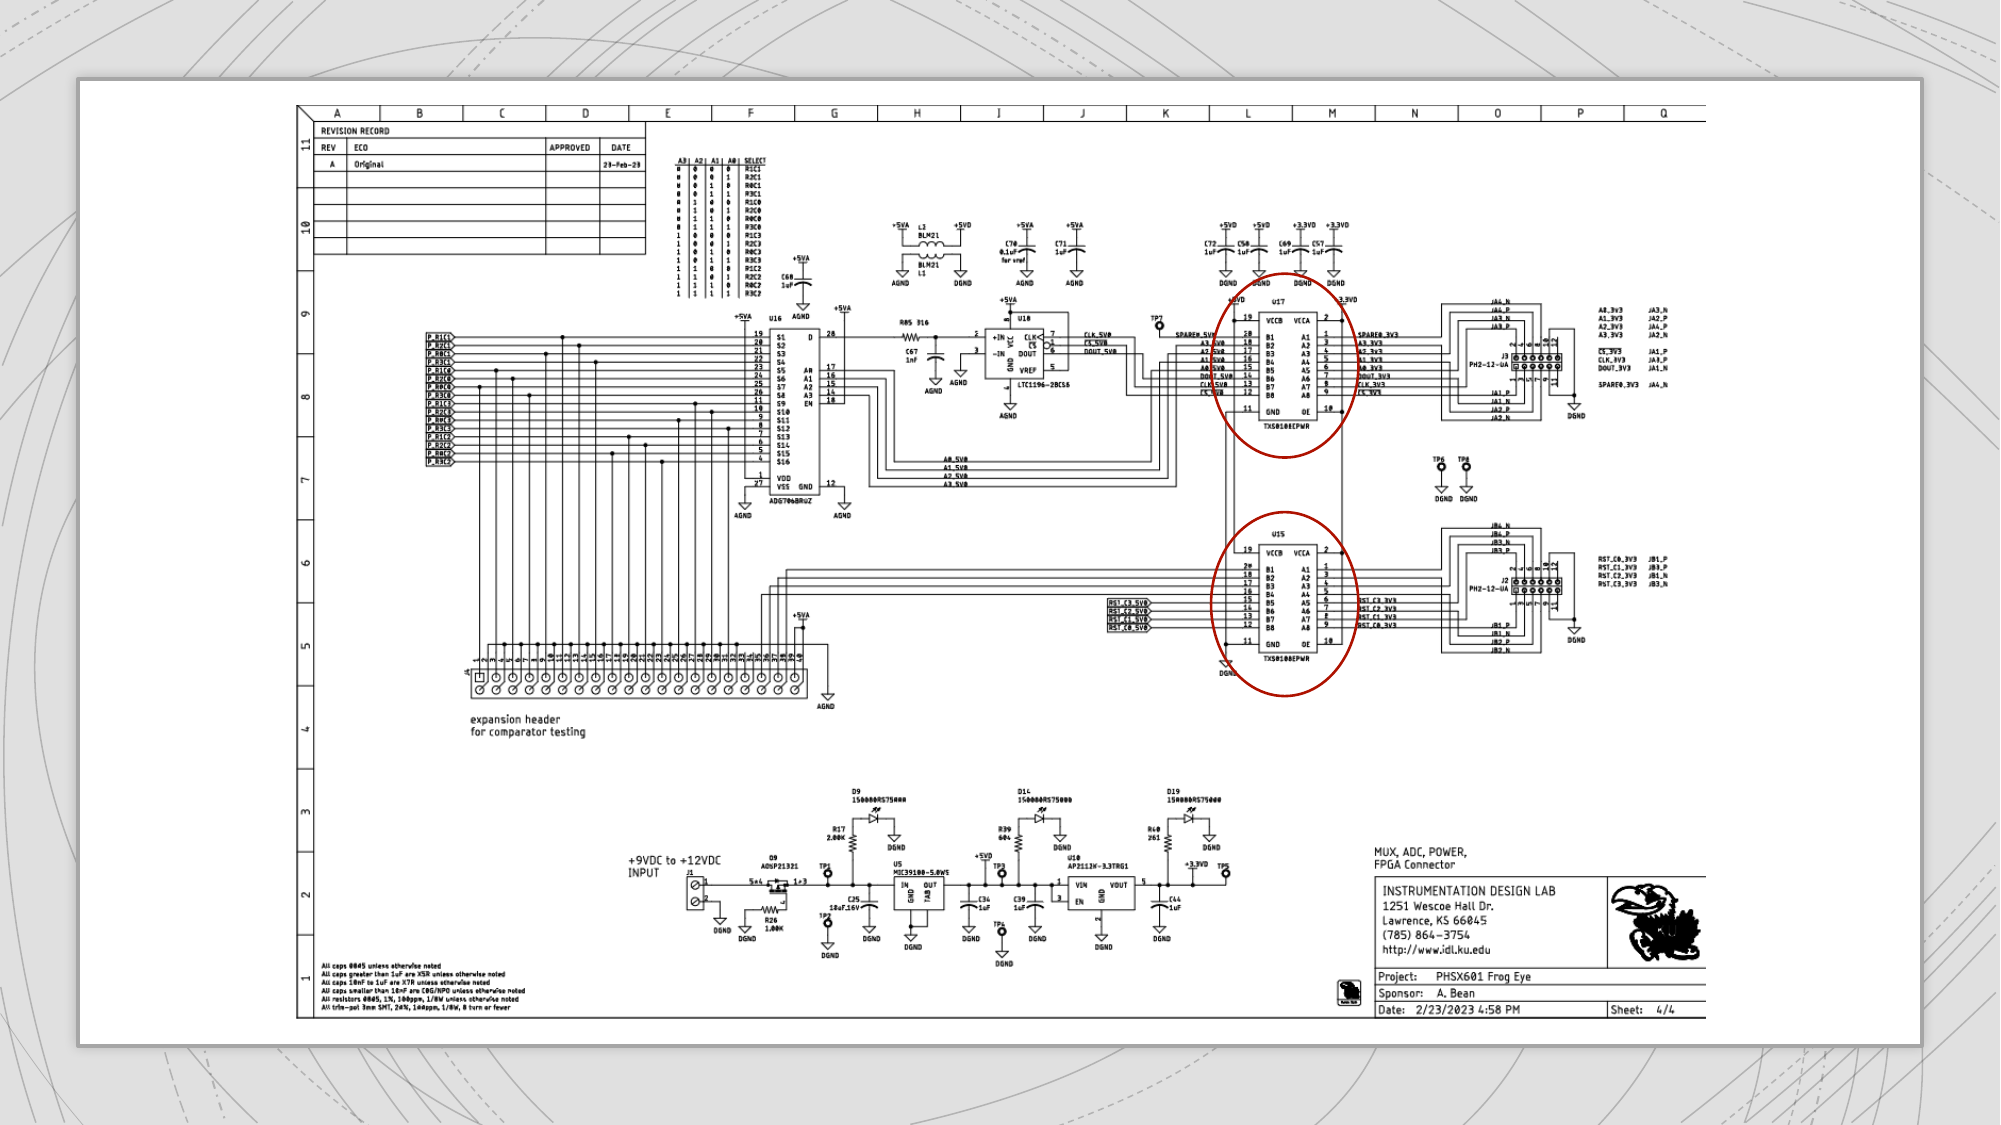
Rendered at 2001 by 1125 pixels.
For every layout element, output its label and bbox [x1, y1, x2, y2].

text_box [0, 0, 1996, 1125]
picture [293, 105, 1706, 1020]
